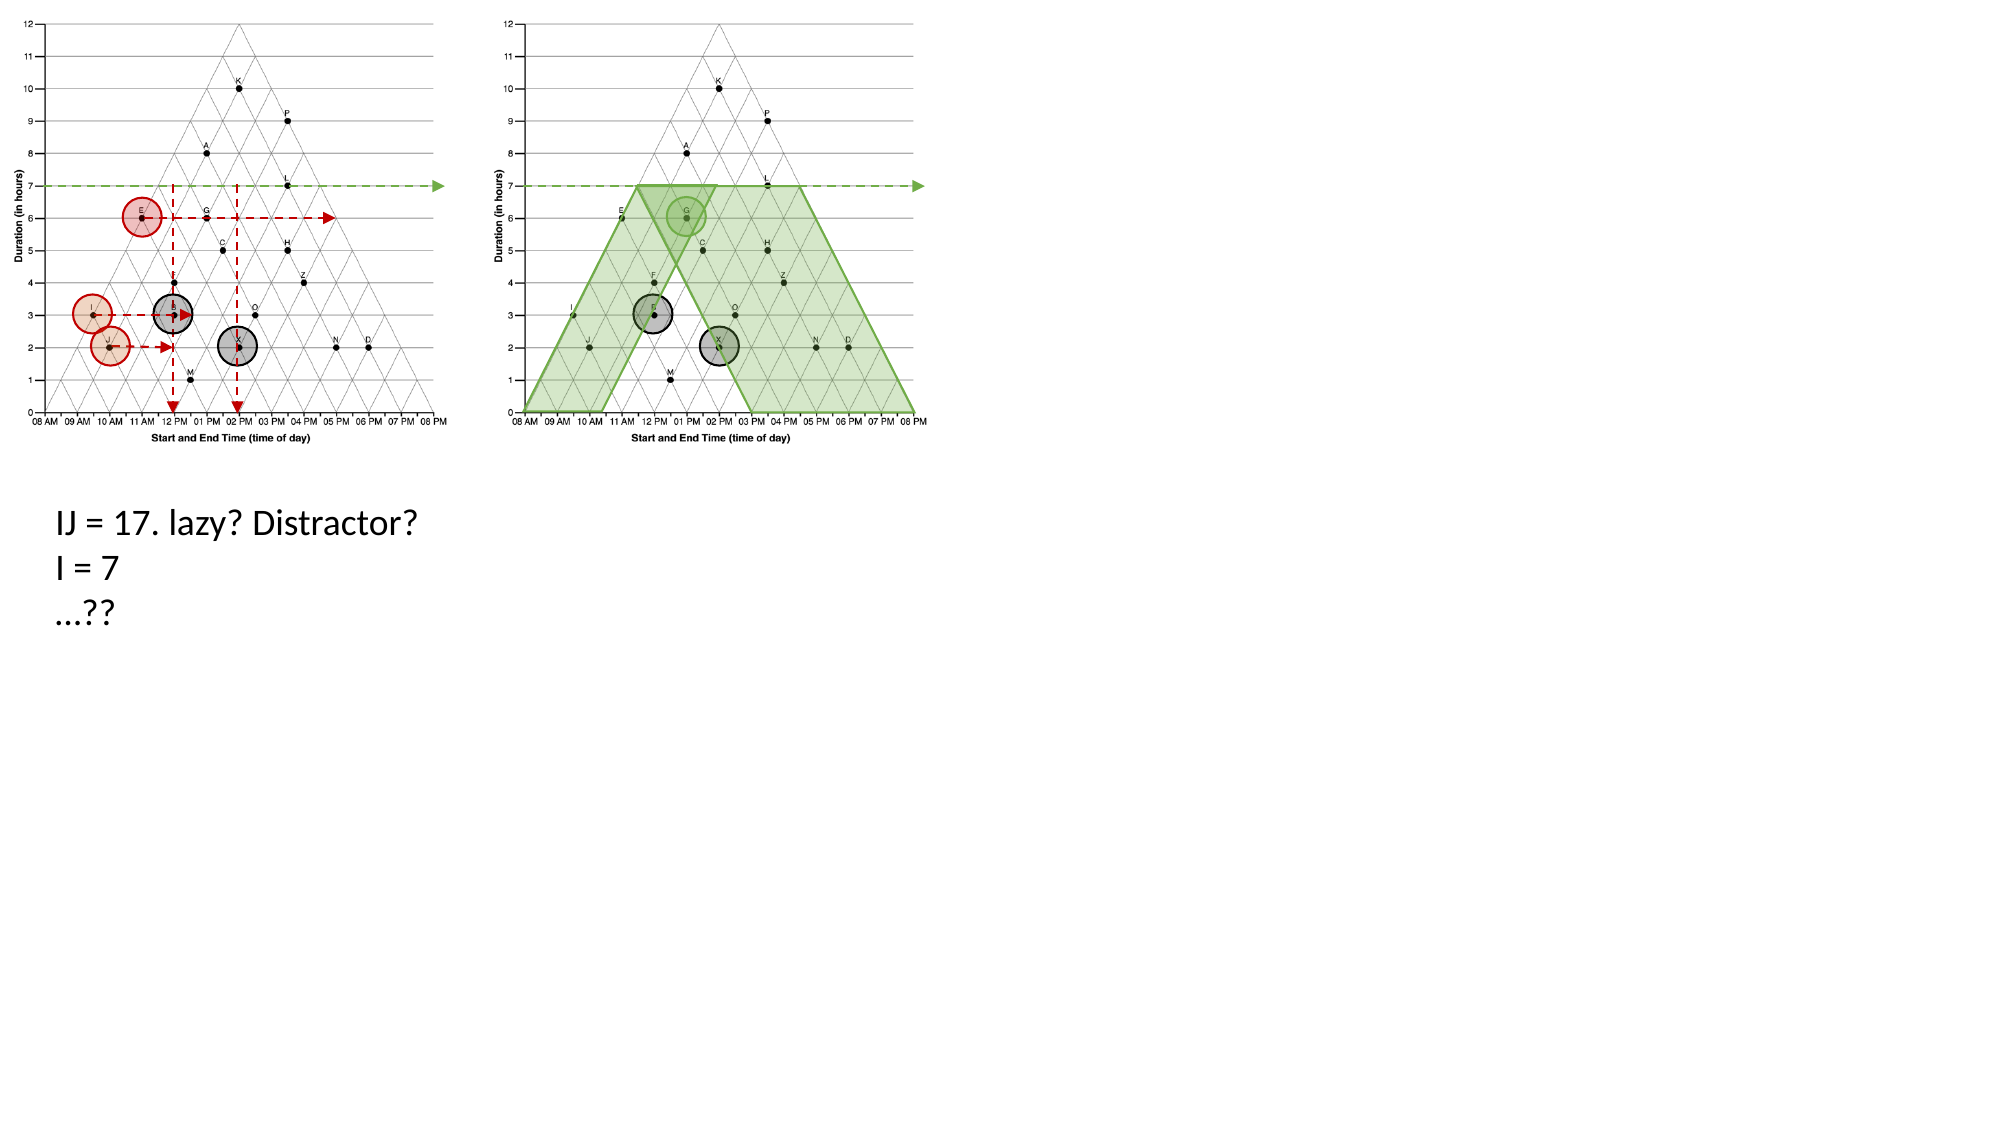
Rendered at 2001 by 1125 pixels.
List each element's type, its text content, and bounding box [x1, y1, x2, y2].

picture [479, 0, 935, 454]
text_box IJ = 17. lazy? Distractor? I = 7 …?? [40, 490, 435, 686]
picture [0, 0, 455, 454]
